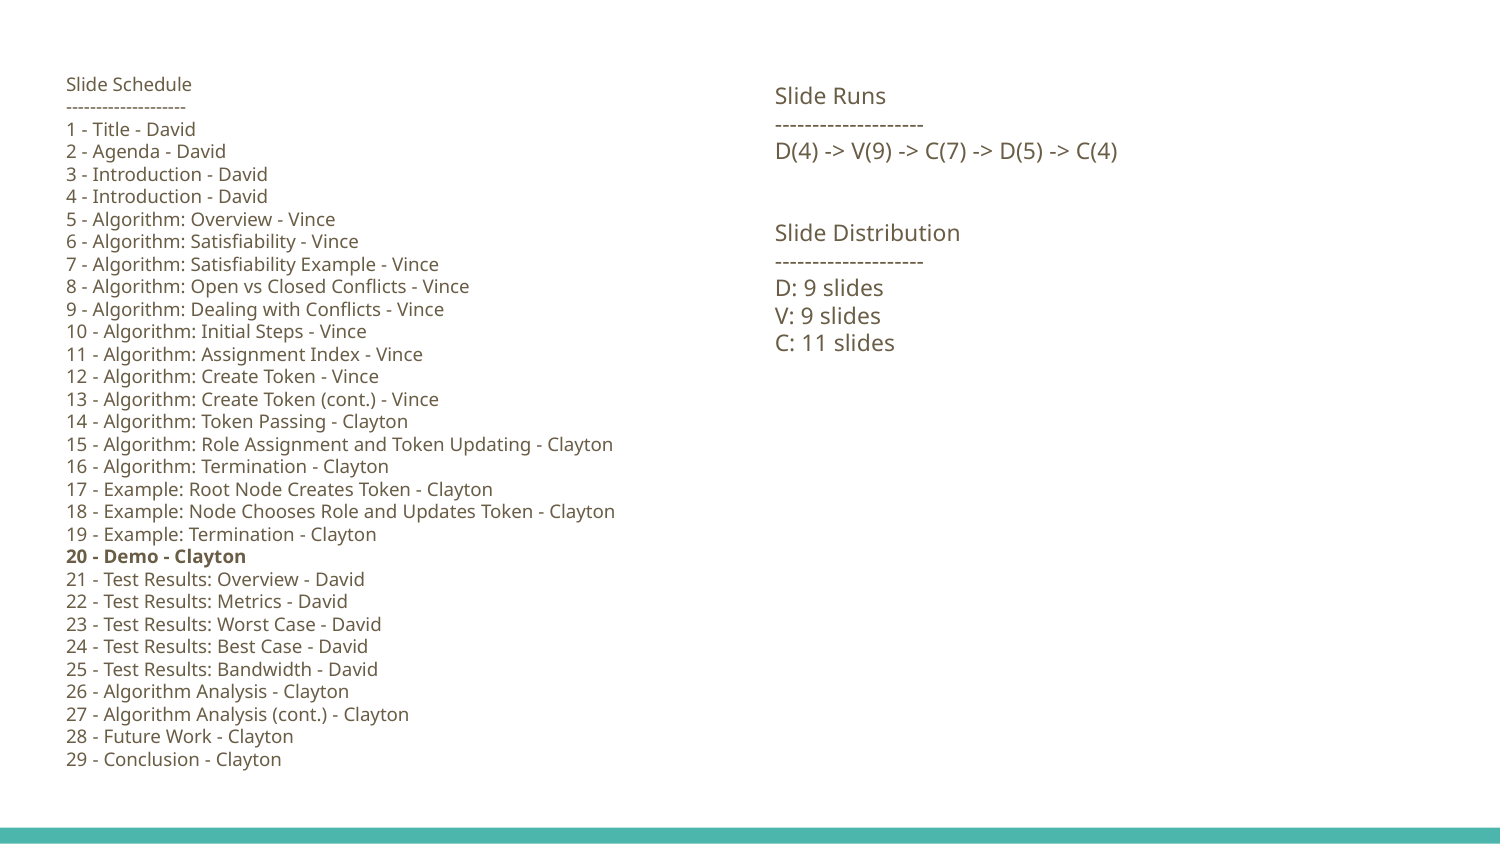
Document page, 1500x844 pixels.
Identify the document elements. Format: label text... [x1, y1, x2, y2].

list Slide Schedule -------------------- 1 - Title - David 2 - Agenda - David 3 - Introduction - David 4 - Introduction - David 5 - Algorithm: Overview - Vince 6 - Algorithm: Satisfiability - Vince 7 - Algorithm: Satisfiability Example - Vince 8 - Algorithm: Open vs Closed Conflicts - Vince 9 - Algorithm: Dealing with Conflicts - Vince 10 - Algorithm: Initial Steps - Vince 11 - Algorithm: Assignment Index - Vince 12 - Algorithm: Create Token - Vince 13 - Algorithm: Create Token (cont.) - Vince 14 - Algorithm: Token Passing - Clayton 15 - Algorithm: Role Assignment and Token Updating - Clayton 16 - Algorithm: Termination - Clayton 17 - Example: Root Node Creates Token - Clayton 18 - Example: Node Chooses Role and Updates Token - Clayton 19 - Example: Termination - Clayton 20 - Demo - Clayton 21 - Test Results: Overview - David 22 - Test Results: Metrics - David 23 - Test Results: Worst Case - David 24 - Test Results: Best Case - David 25 - Test Results: Bandwidth - David 26 - Algorithm Analysis - Clayton 27 - Algorithm Analysis (cont.) - Clayton 28 - Future Work - Clayton 29 - Conclusion - Clayton [51, 57, 690, 768]
list Slide Runs -------------------- D(4) -> V(9) -> C(7) -> D(5) -> C(4) Slide Distribution -------------------- D: 9 slides V: 9 slides C: 11 slides [759, 66, 1399, 777]
